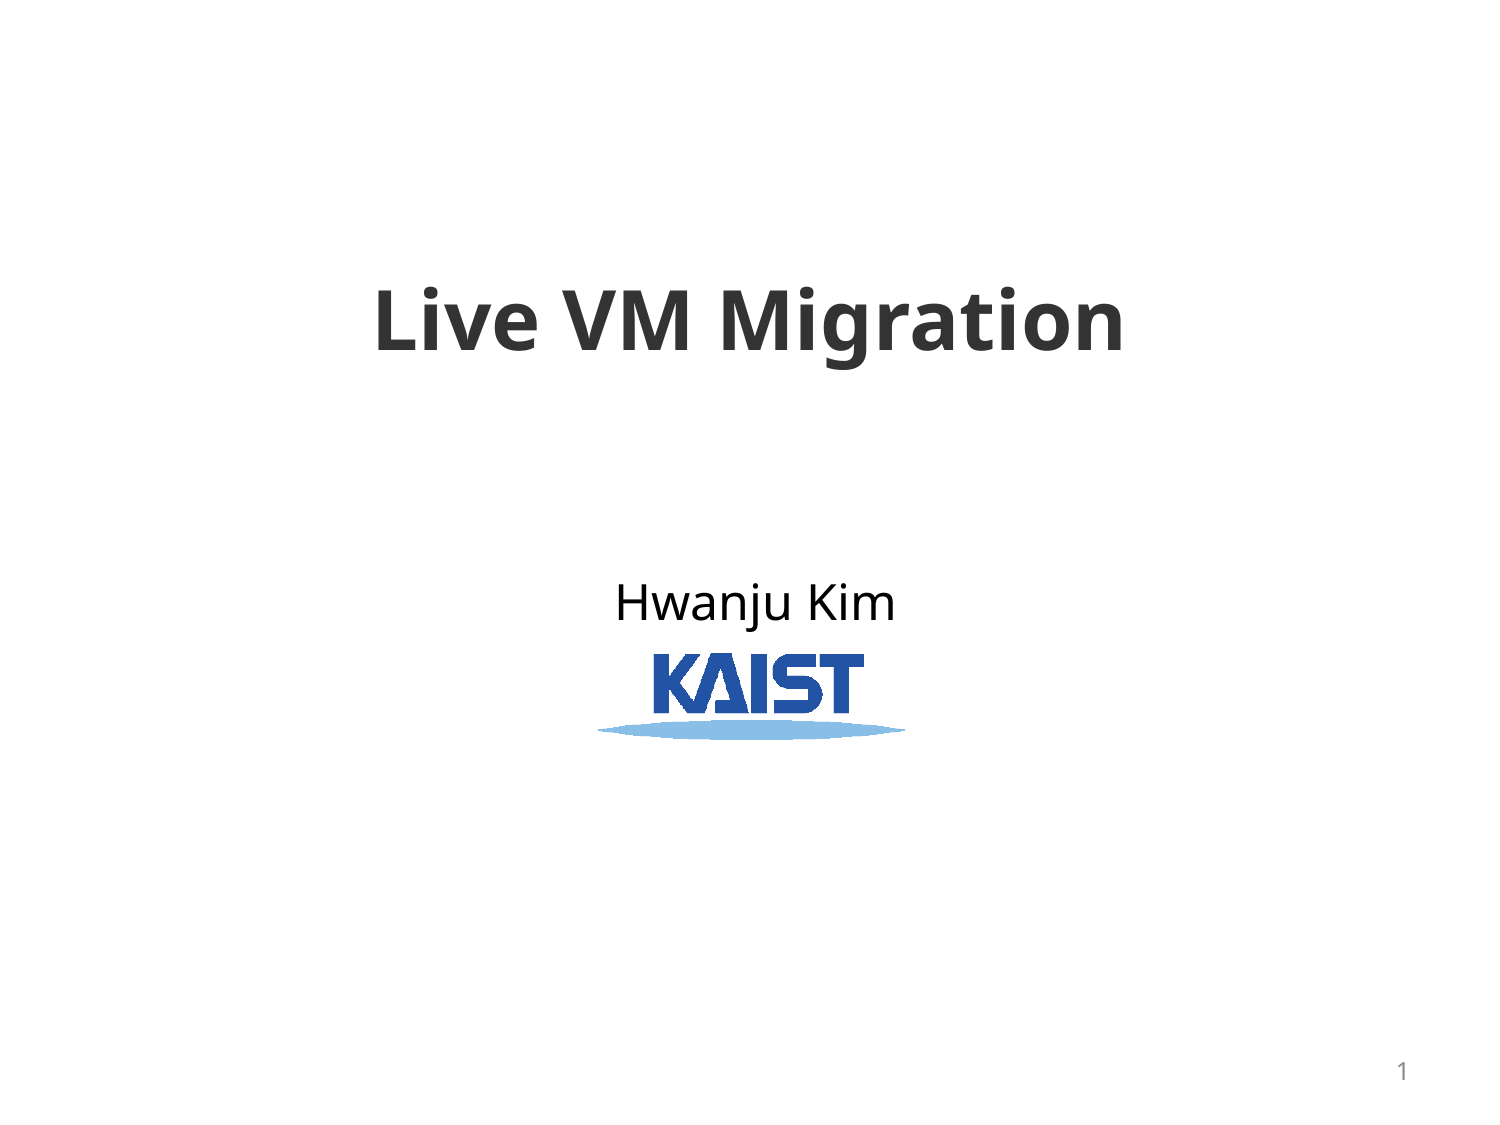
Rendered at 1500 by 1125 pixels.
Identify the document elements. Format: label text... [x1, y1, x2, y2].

subtitle Hwanju Kim [76, 562, 1436, 973]
title Live VM Migration [29, 196, 1471, 438]
picture [596, 653, 907, 740]
slide_number 1 [1074, 1042, 1425, 1103]
